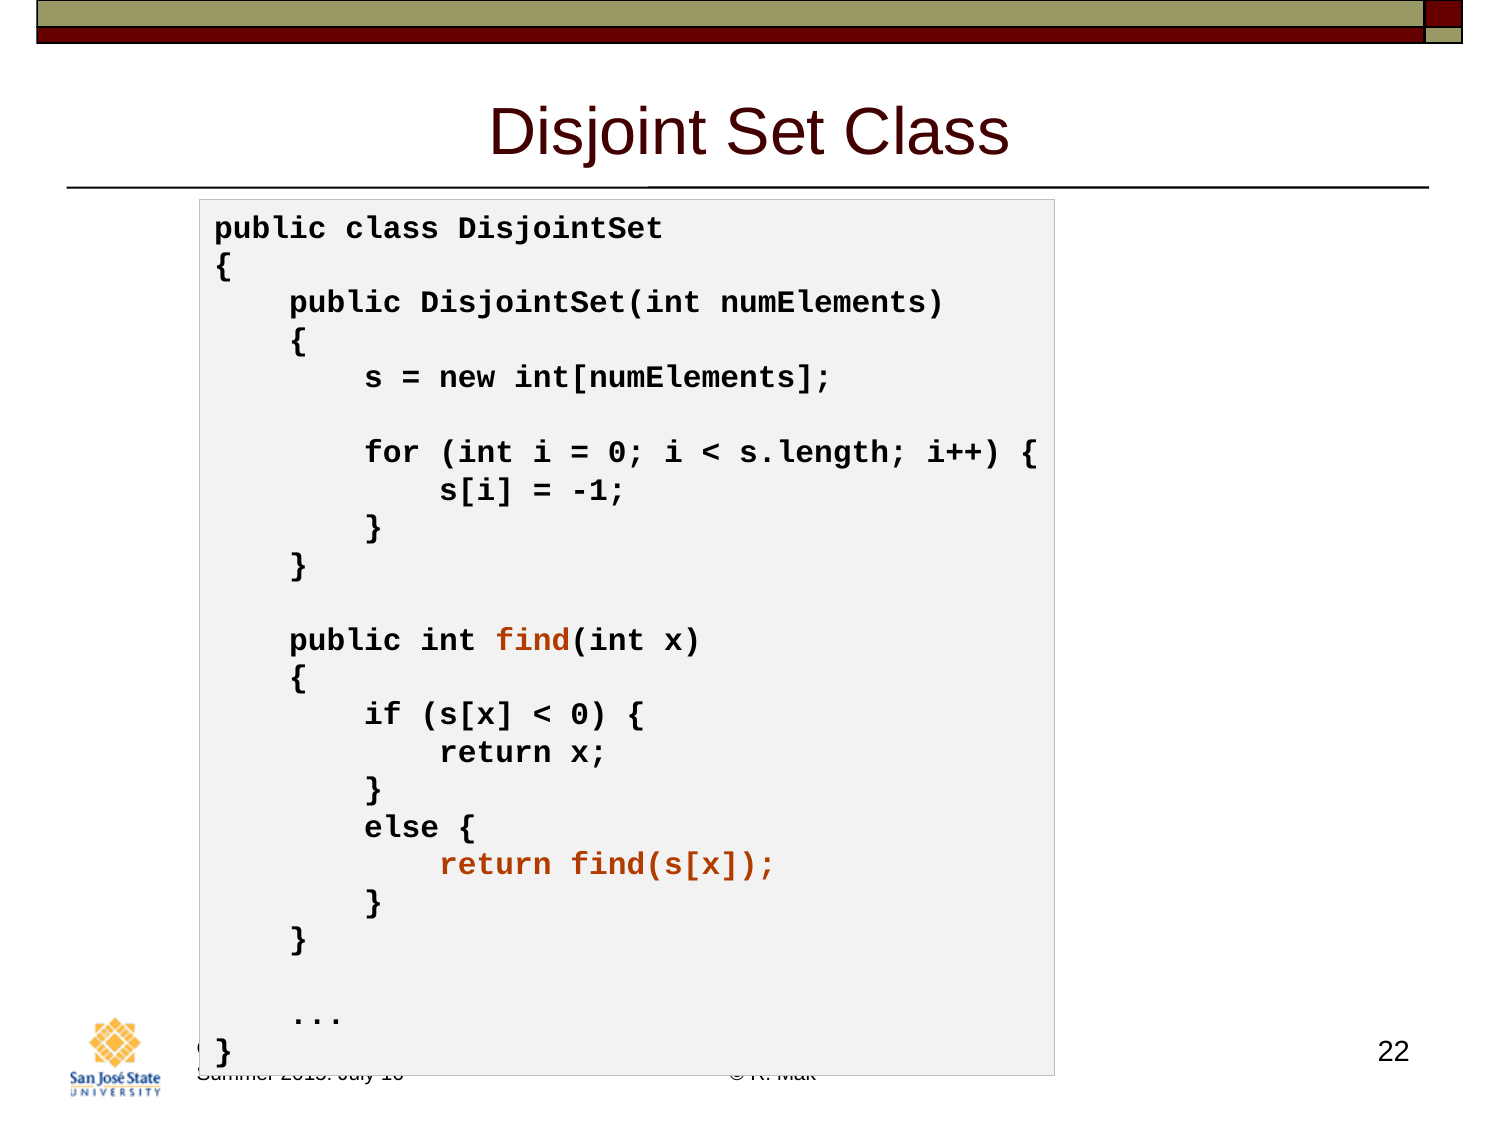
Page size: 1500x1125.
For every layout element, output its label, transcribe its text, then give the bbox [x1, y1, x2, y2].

picture [60, 1012, 166, 1112]
slide_number 22 [1112, 1025, 1425, 1100]
title Disjoint Set Class [75, 67, 1425, 175]
text_box public class DisjointSet { public DisjointSet(int numElements) { s = new int[numElements]; for (int i = 0; i < s.length; i++) { s[i] = -1; } } public int find(int x) { if (s[x] < 0) { return x; } else { return find(s[x]); } } ... } [199, 199, 1055, 1076]
